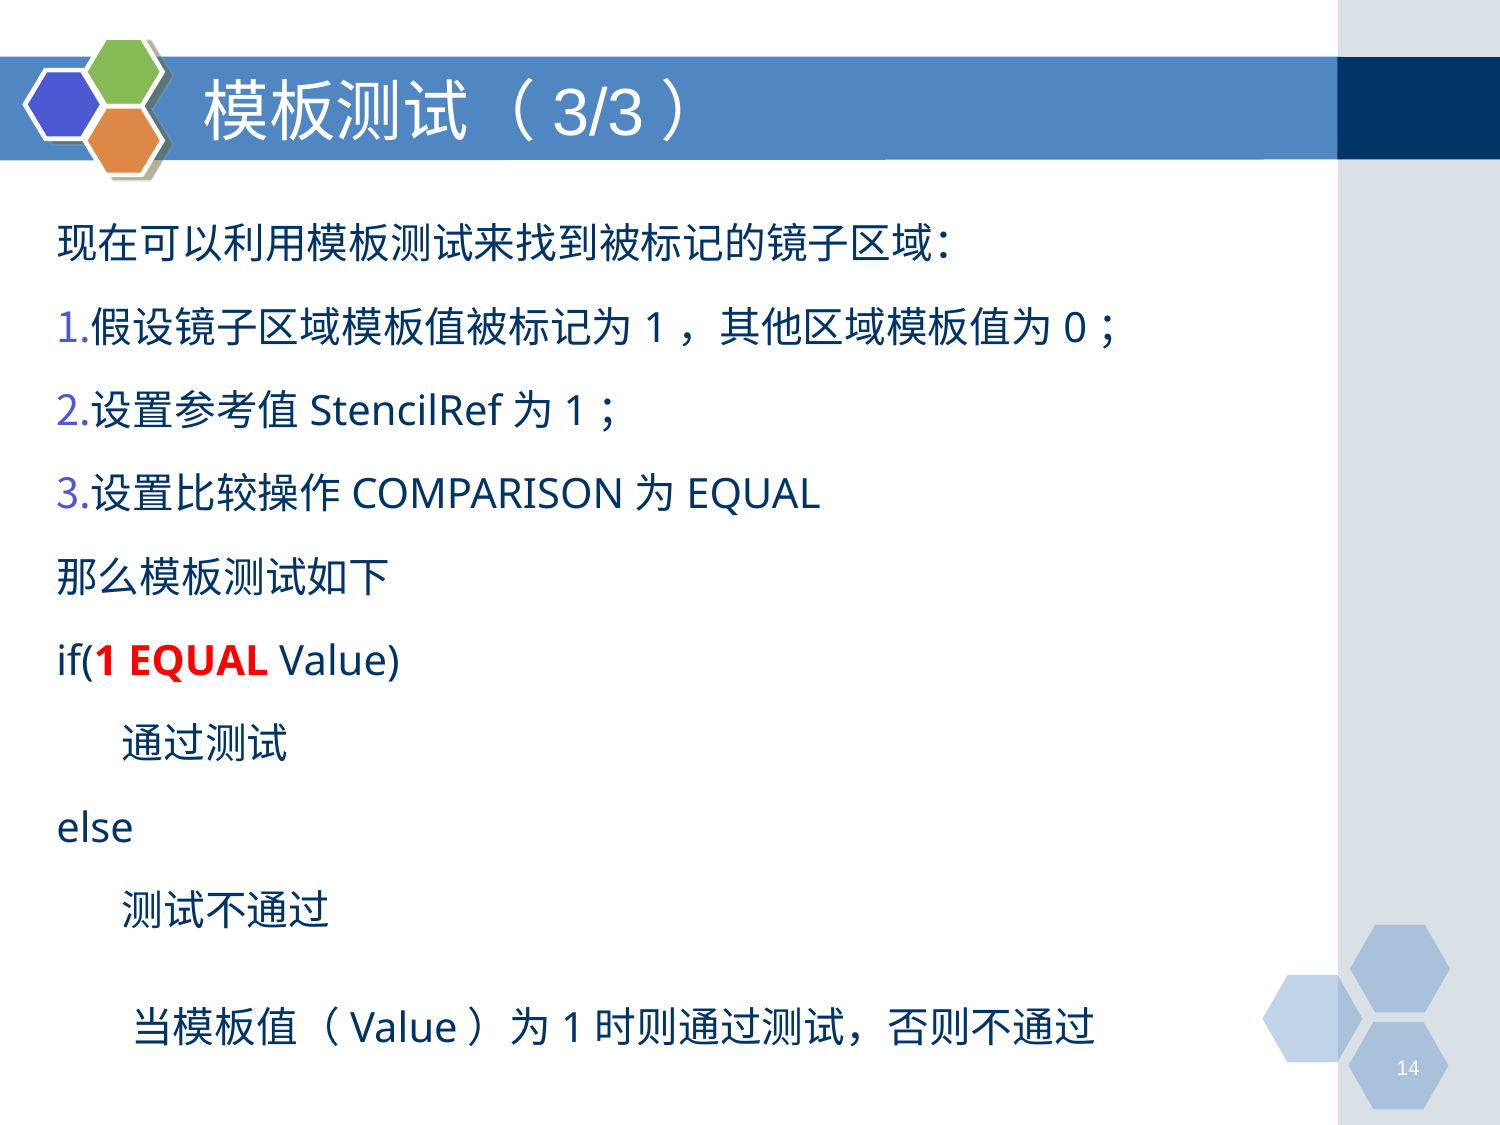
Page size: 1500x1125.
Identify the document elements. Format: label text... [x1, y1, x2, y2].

title 模板测试（3/3） [187, 62, 1288, 155]
text_box 14 [1359, 1047, 1435, 1086]
list 现在可以利用模板测试来找到被标记的镜子区域： 假设镜子区域模板值被标记为1，其他区域模板值为0； 设置参考值StencilRef为1； 设置比较操作COMPARISON为EQUAL 那么模板测试如下 if(1 EQUAL Value) 通过测试 else 测试不通过 当模板值（Value）为1时则通过测试，否则不通过 [41, 184, 1360, 1106]
